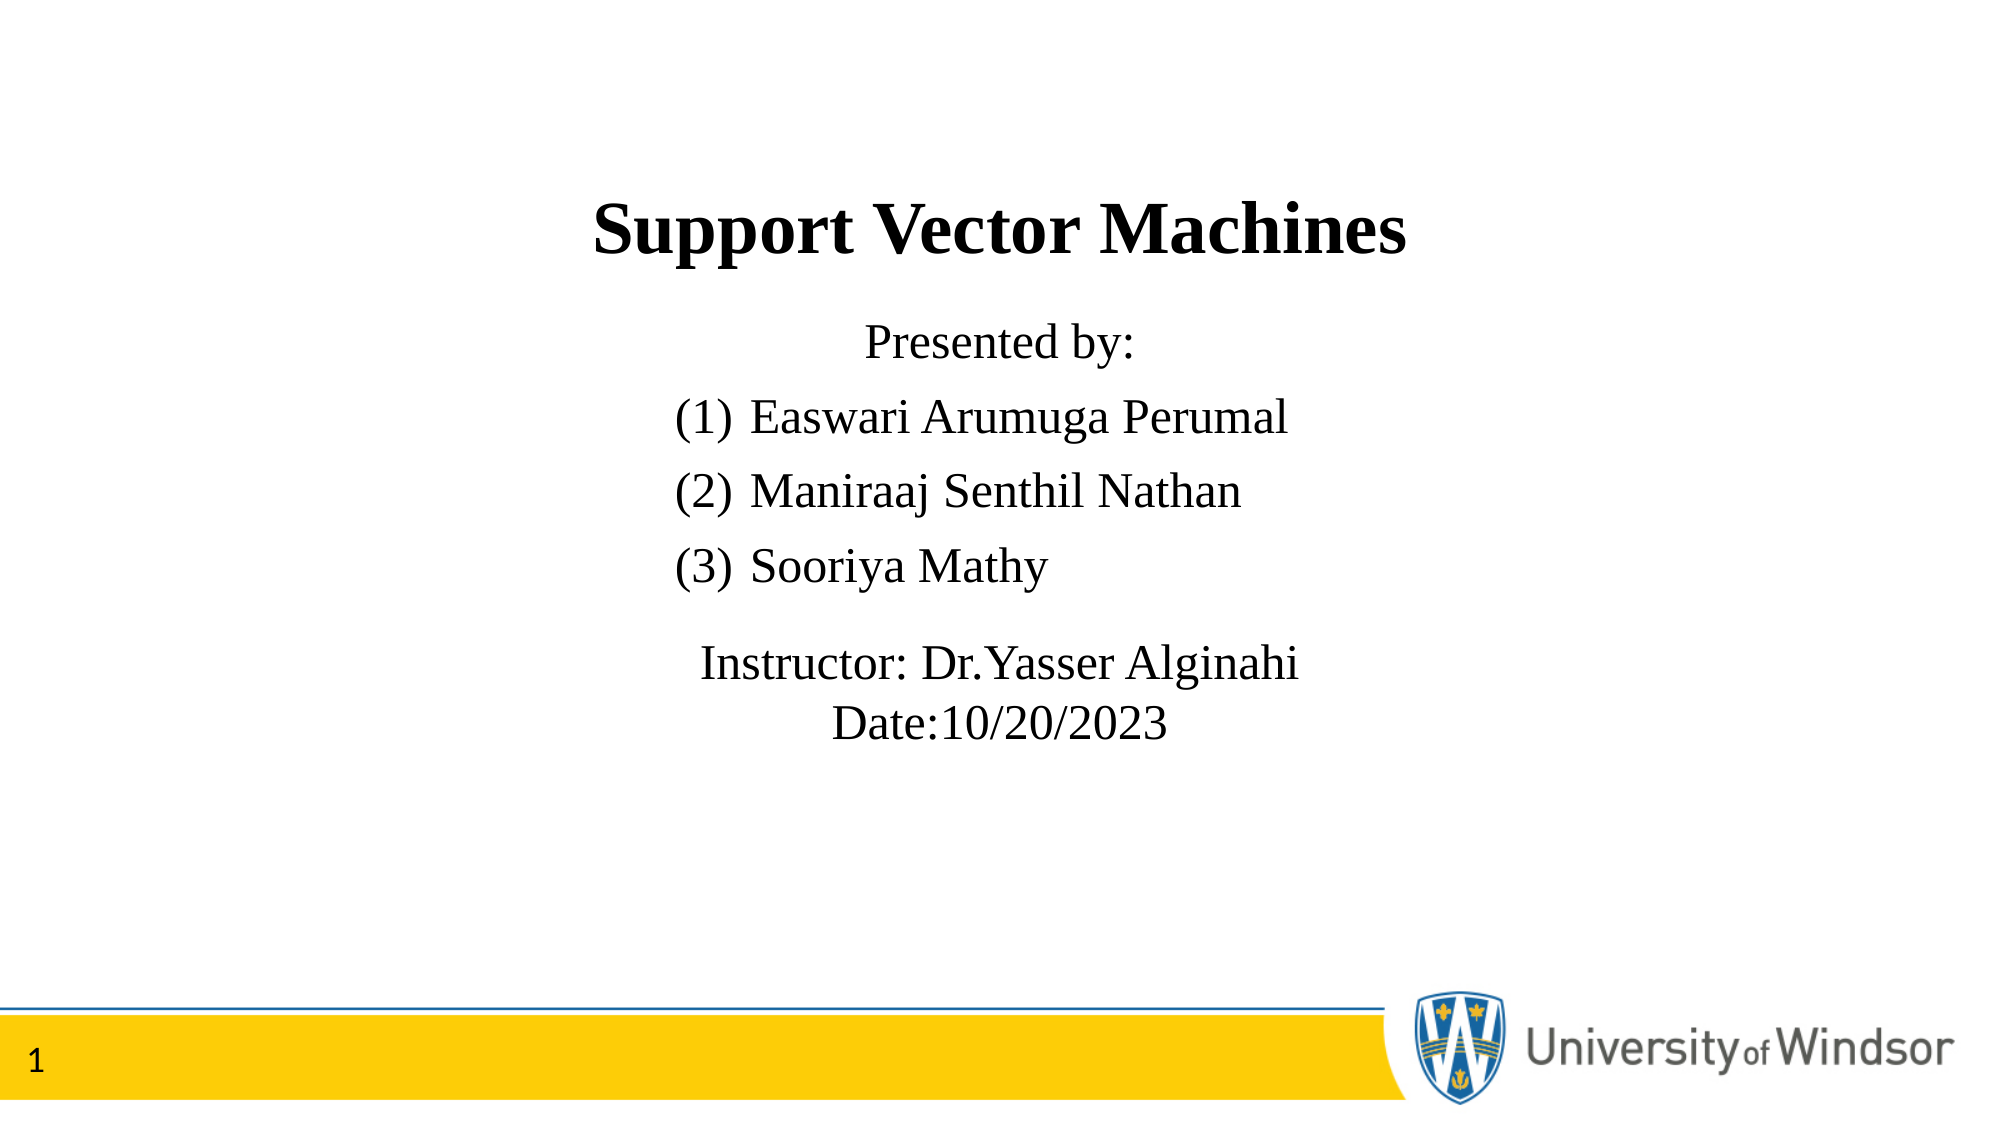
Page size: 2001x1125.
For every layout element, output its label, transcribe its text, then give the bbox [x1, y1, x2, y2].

subtitle Presented by: Easwari Arumuga Perumal Maniraaj Senthil Nathan Sooriya Mathy [659, 307, 1341, 621]
picture [0, 974, 2000, 1125]
slide_number 1 [11, 1027, 462, 1088]
title Support Vector Machines [249, 184, 1750, 278]
text_box Instructor: Dr.Yasser Alginahi Date:10/20/2023 [613, 621, 1387, 757]
